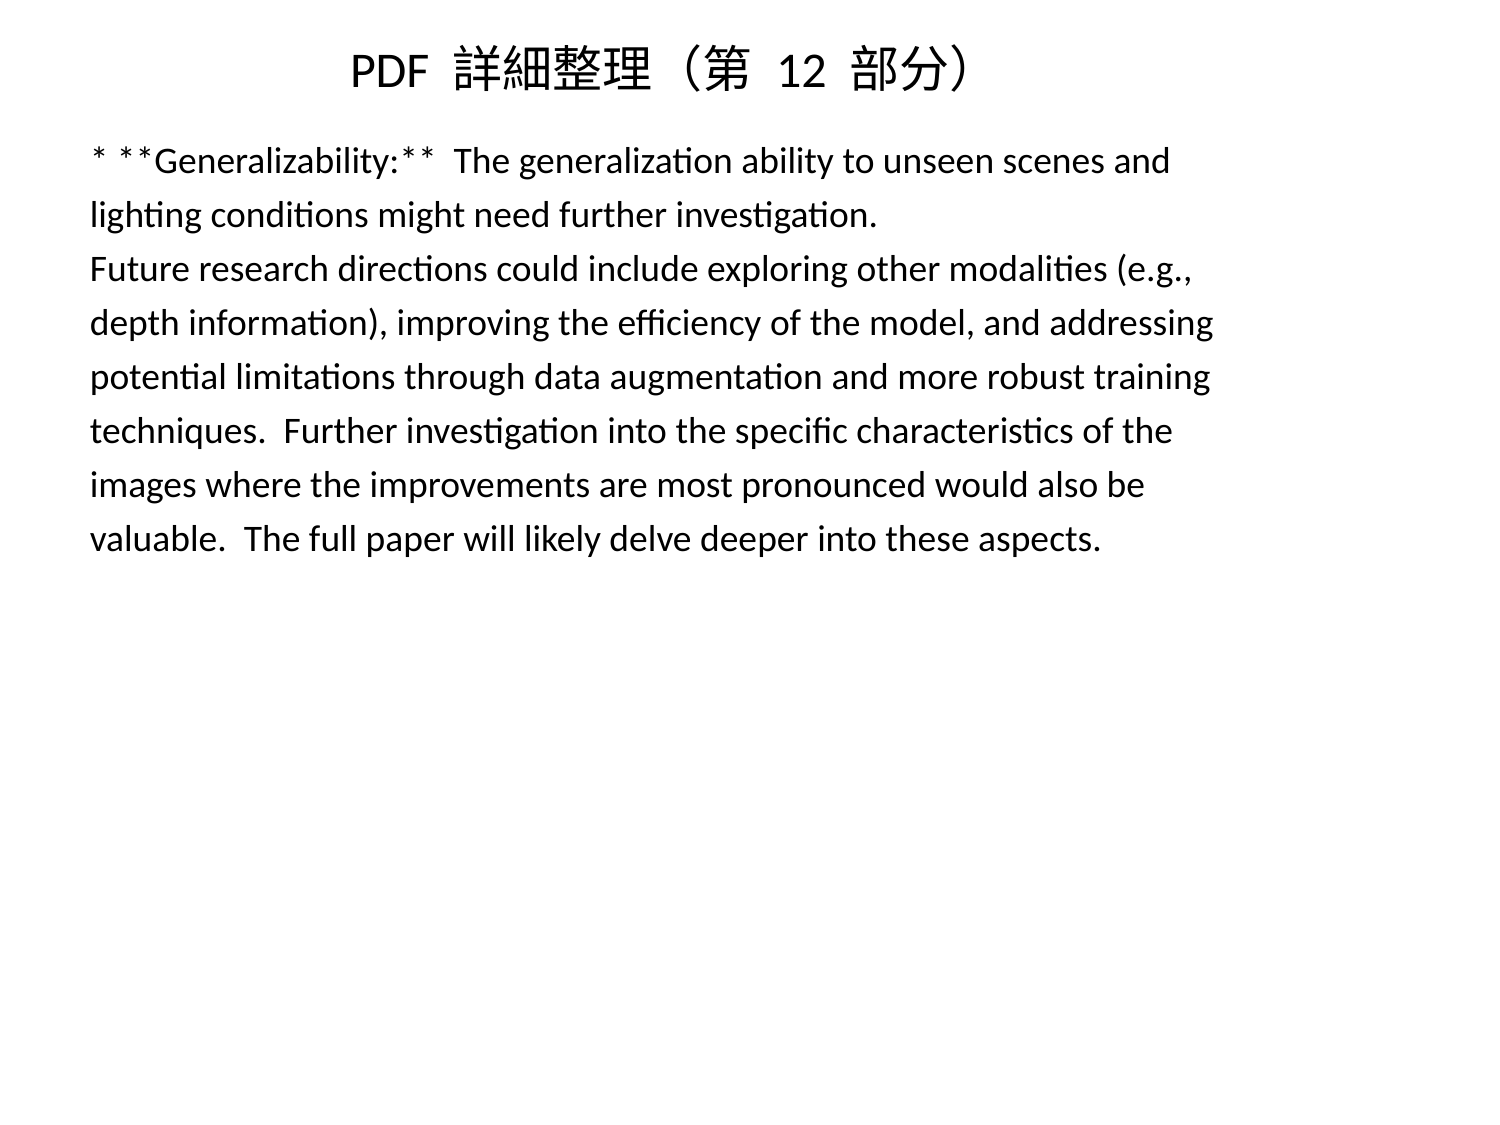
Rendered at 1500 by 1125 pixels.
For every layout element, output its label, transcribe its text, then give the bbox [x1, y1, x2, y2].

text_box * **Generalizability:** The generalization ability to unseen scenes and lighting conditions might need further investigation. Future research directions could include exploring other modalities (e.g., depth information), improving the efficiency of the model, and addressing potential limitations through data augmentation and more robust training techniques. Further investigation into the specific characteristics of the images where the improvements are most pronounced would also be valuable. The full paper will likely delve deeper into these aspects. [74, 74, 1275, 567]
text_box PDF 詳細整理（第 12 部分） [335, 29, 1015, 74]
